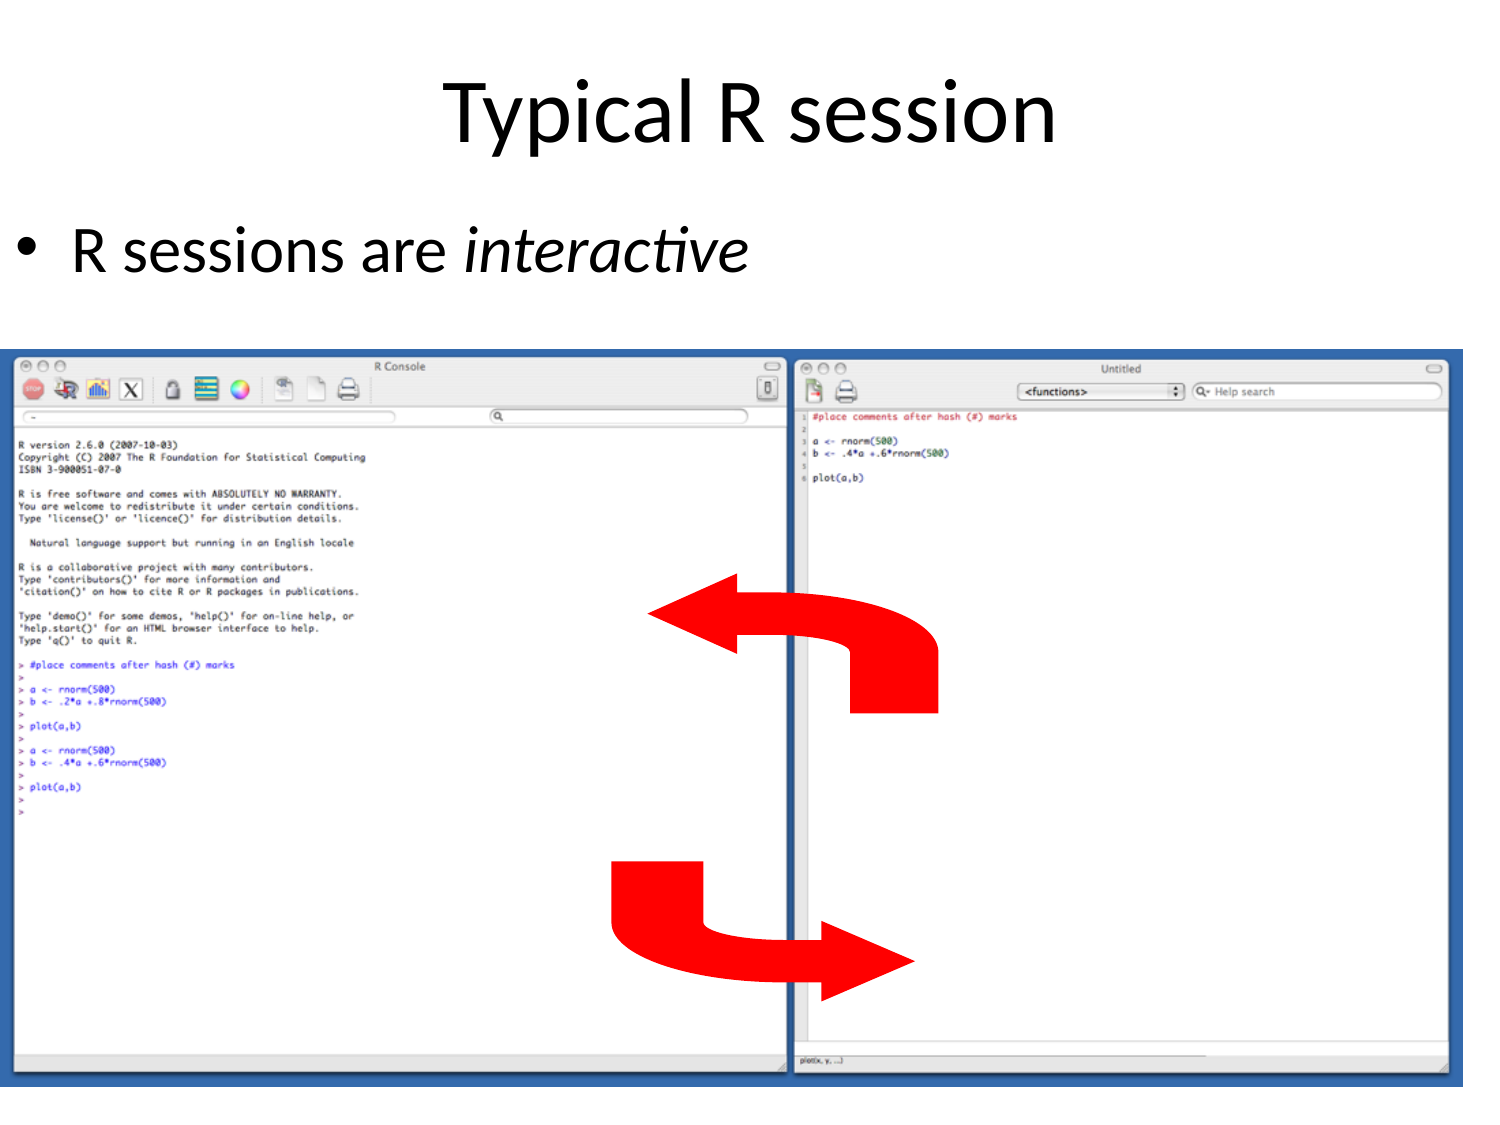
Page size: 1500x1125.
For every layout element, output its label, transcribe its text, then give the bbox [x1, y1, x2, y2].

list R sessions are interactive [0, 197, 1500, 363]
picture [0, 349, 1463, 1087]
title Typical R session [75, 14, 1425, 197]
